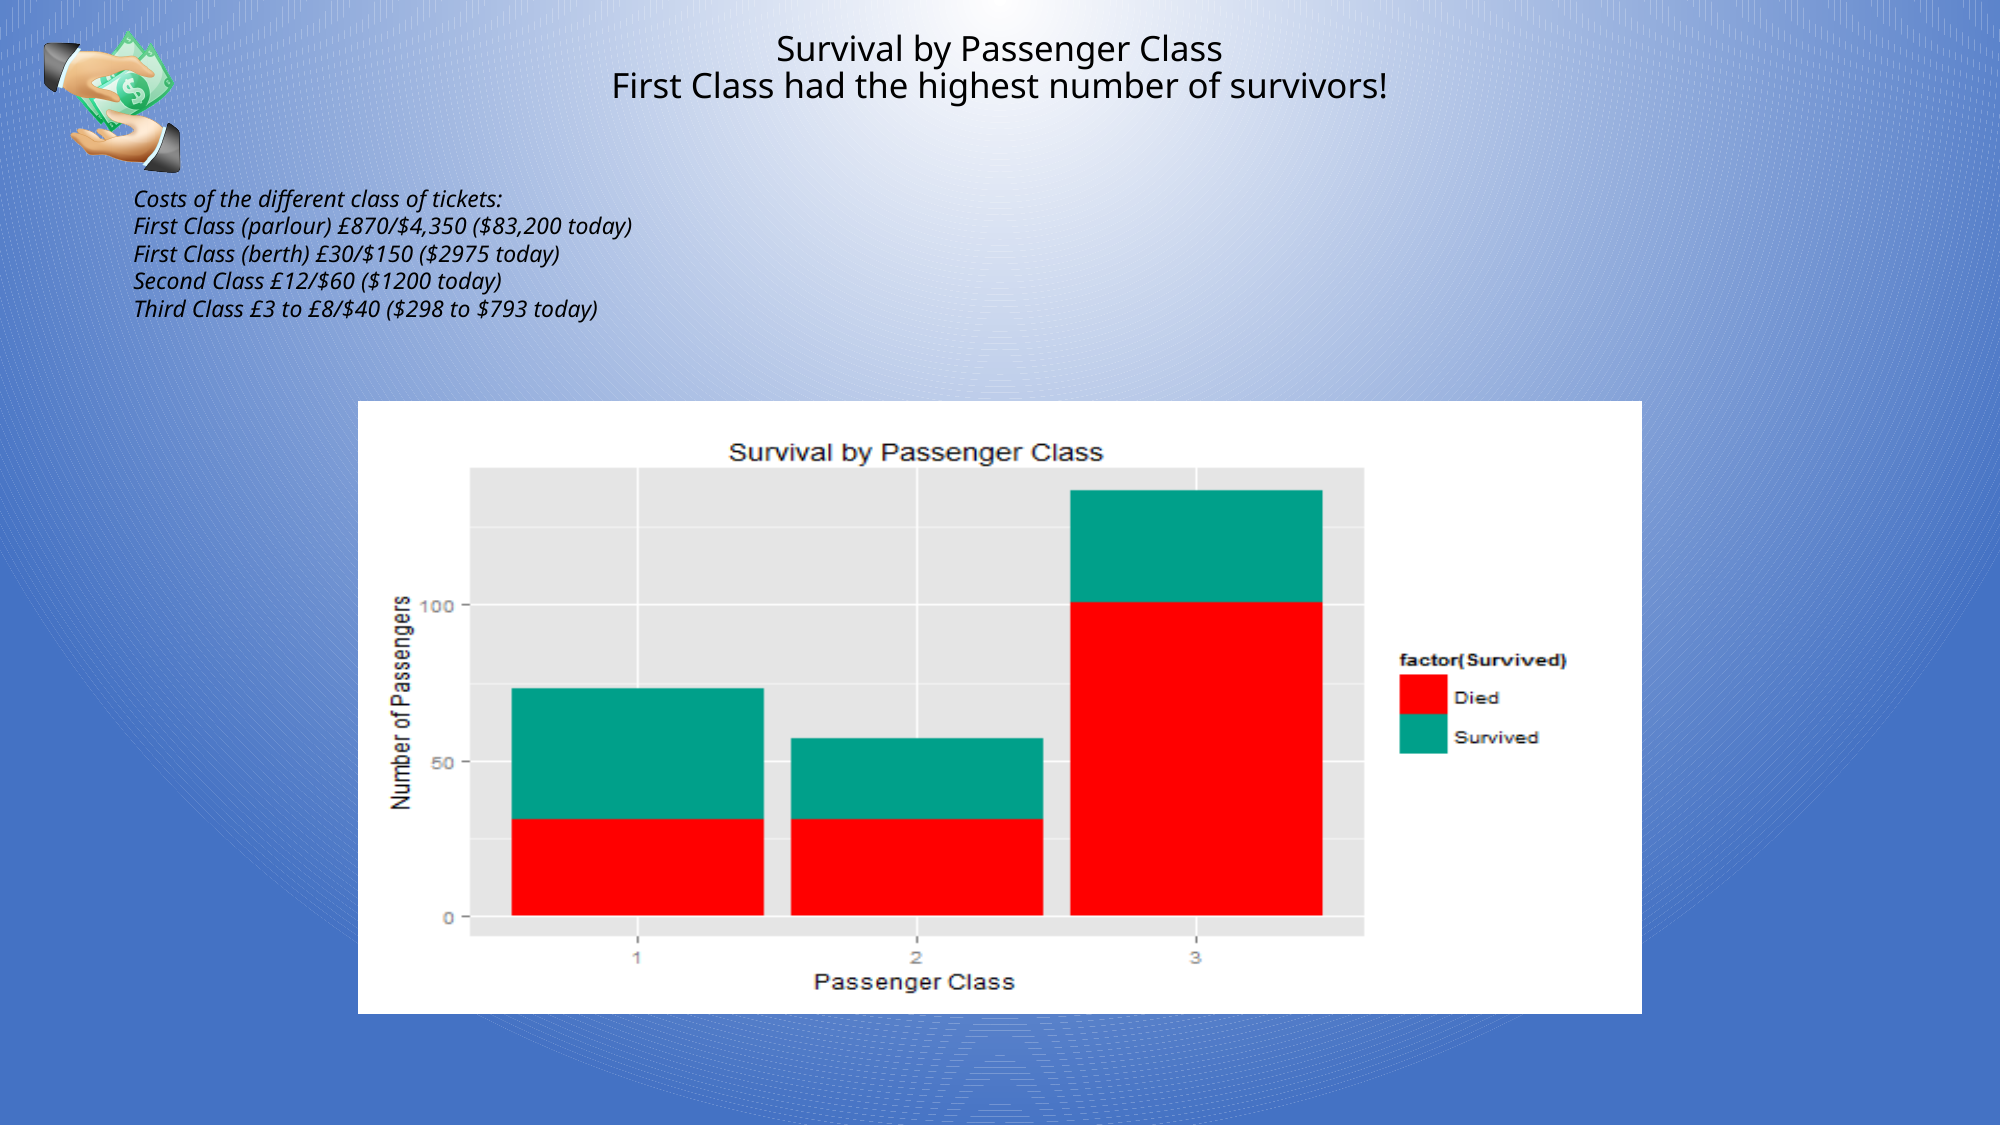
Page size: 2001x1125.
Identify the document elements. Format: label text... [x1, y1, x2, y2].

picture [358, 401, 1642, 1014]
text_box Costs of the different class of tickets: First Class (parlour) £870/$4,350 ($83,200 today) First Class (berth) £30/$150 ($2975 today) Second Class £12/$60 ($1200 today) Third Class £3 to £8/$40 ($298 to $793 today) [112, 177, 848, 330]
title Survival by Passenger Class First Class had the highest number of survivors! [137, 23, 1863, 157]
picture [41, 31, 183, 178]
